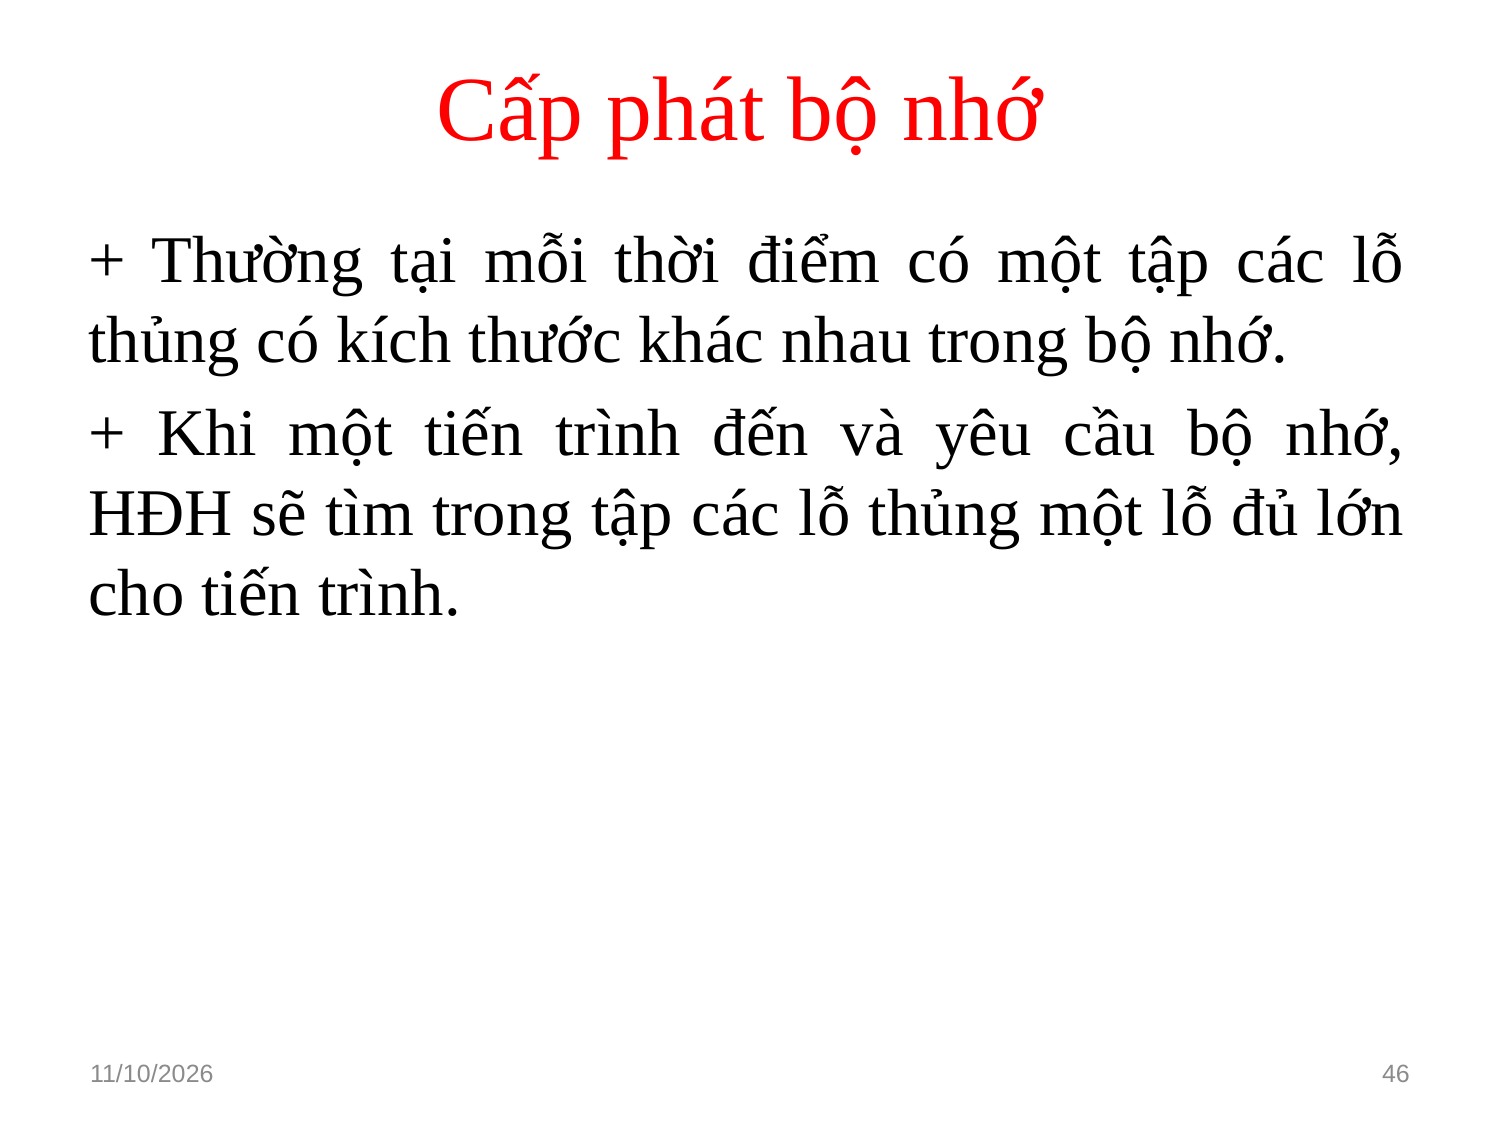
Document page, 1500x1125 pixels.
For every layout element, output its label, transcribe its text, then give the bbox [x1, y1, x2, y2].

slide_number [75, 1042, 425, 1103]
list + Thường tại mỗi thời điểm có một tập các lỗ thủng có kích thước khác nhau trong bộ nhớ. + Khi một tiến trình đến và yêu cầu bộ nhớ, HĐH sẽ tìm trong tập các lỗ thủng một lỗ đủ lớn cho tiến trình. [73, 208, 1422, 1025]
title Cấp phát bộ nhớ [152, 26, 1328, 182]
slide_number 46 [1074, 1042, 1425, 1103]
